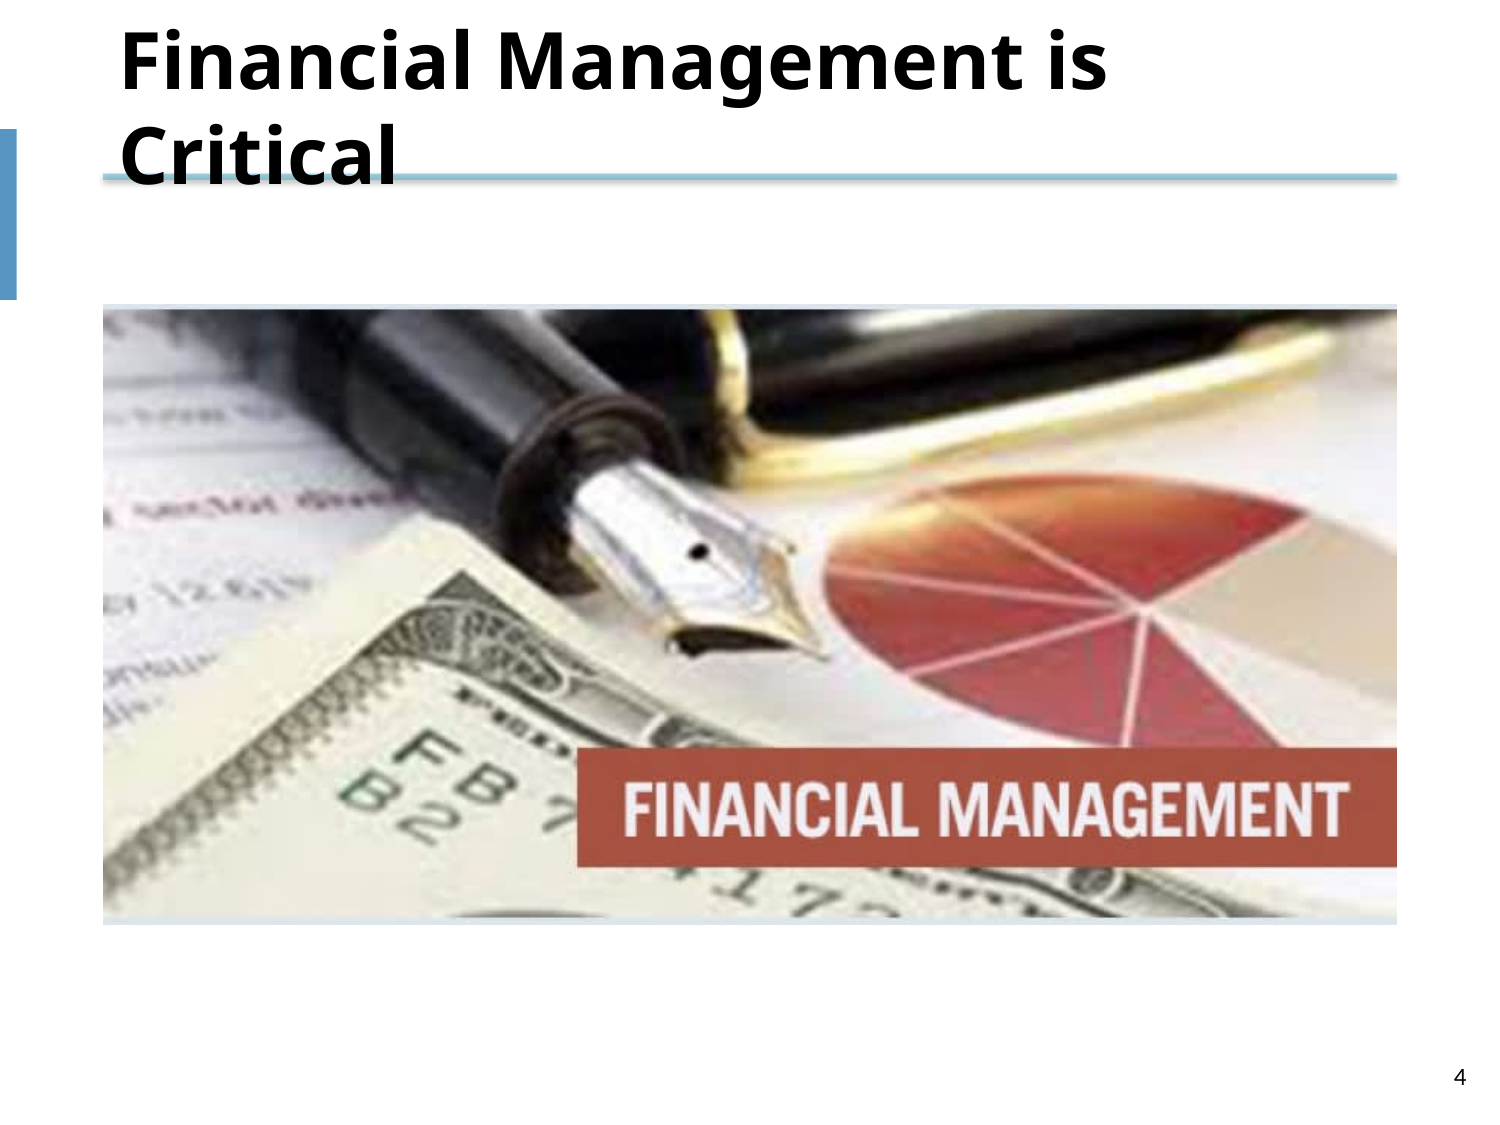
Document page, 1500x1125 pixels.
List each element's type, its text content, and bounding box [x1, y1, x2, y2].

title Financial Management is Critical [103, 25, 1397, 185]
picture [102, 304, 1398, 926]
slide_number 4 [1131, 1045, 1482, 1106]
